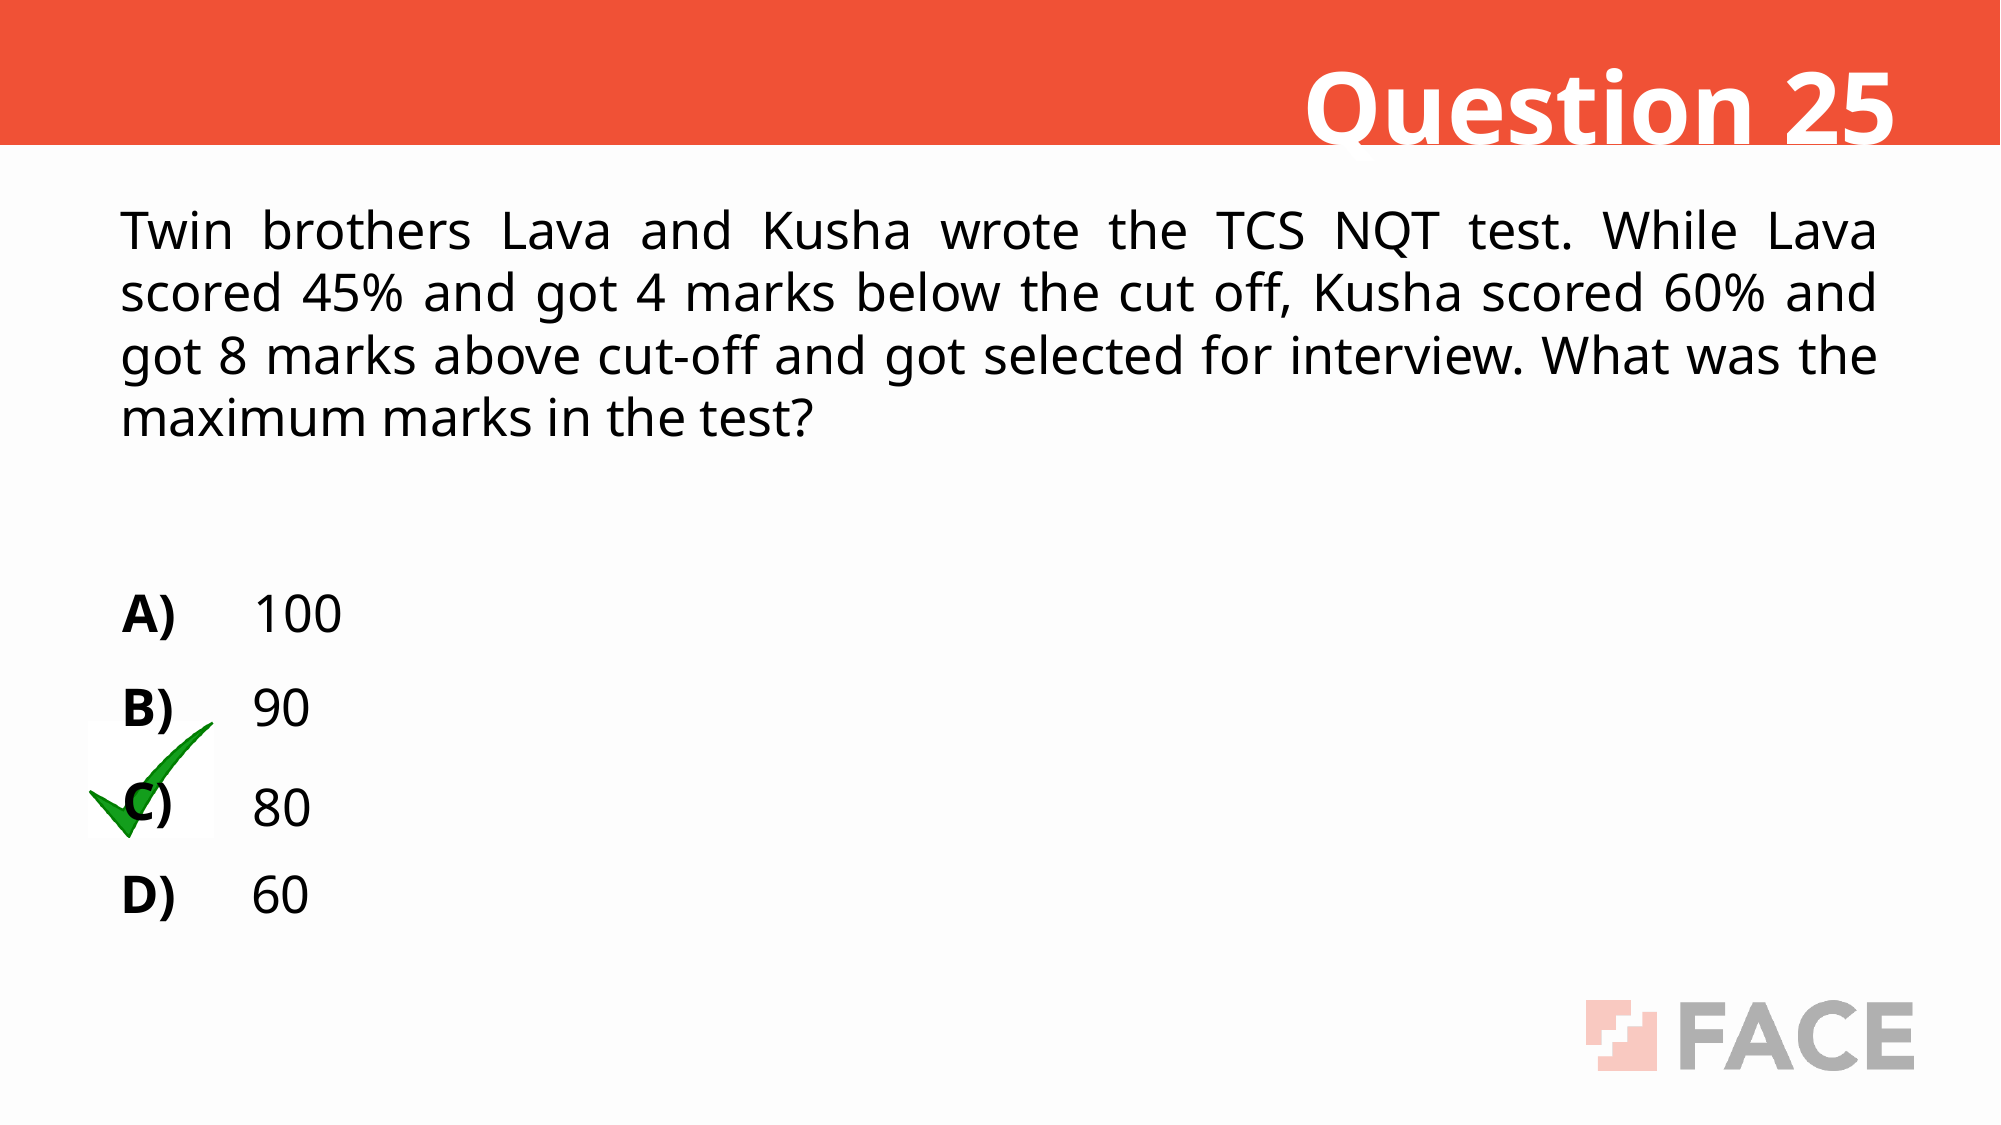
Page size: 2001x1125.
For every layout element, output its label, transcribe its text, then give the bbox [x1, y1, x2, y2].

picture [1586, 1000, 1914, 1072]
text_box A) [107, 541, 223, 651]
text_box 80 [237, 735, 1895, 845]
text_box B) [106, 635, 221, 730]
text_box C) [219, 730, 223, 839]
text_box 90 [237, 635, 1894, 735]
text_box Twin brothers Lava and Kusha wrote the TCS NQT test. While Lava scored 45% and got 4 marks below the cut off, Kusha scored 60% and got 8 marks above cut-off and got selected for interview. What was the maximum marks in the test? [105, 189, 1895, 455]
text_box [0, 0, 2000, 147]
text_box 60 [236, 822, 1893, 932]
text_box D) [105, 822, 220, 932]
text_box 100 [238, 541, 1896, 651]
text_box Question 25 [638, 37, 1914, 173]
picture [88, 721, 214, 838]
